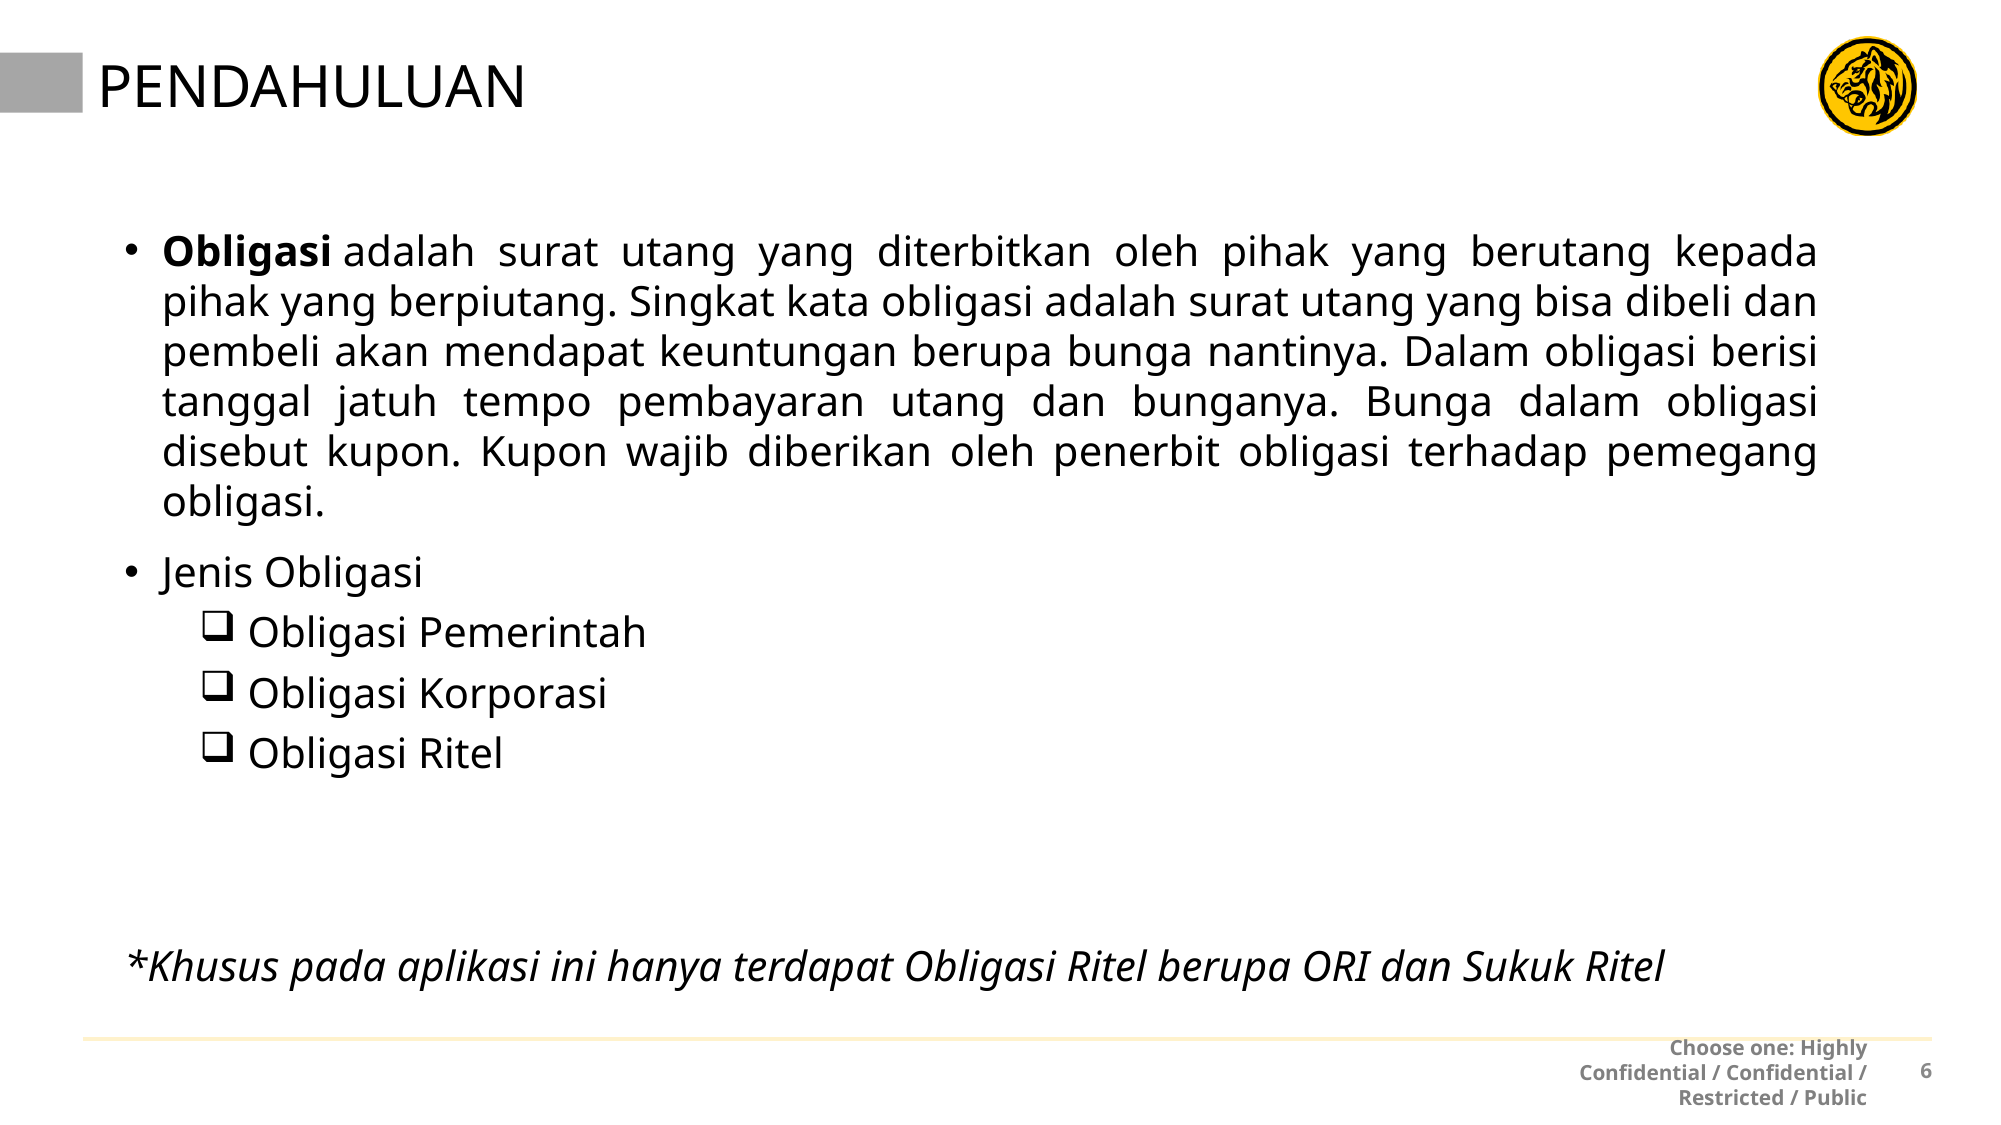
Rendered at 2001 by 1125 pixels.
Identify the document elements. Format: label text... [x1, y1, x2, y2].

slide_number 5 [1887, 1042, 1933, 1102]
footer Choose one: Highly Confidential / Confidential / Restricted / Public [1522, 1042, 1883, 1102]
title PENDAHULUAN [82, 41, 1791, 137]
list Obligasi adalah surat utang yang diterbitkan oleh pihak yang berutang kepada pihak yang berpiutang. Singkat kata obligasi adalah surat utang yang bisa dibeli dan pembeli akan mendapat keuntungan berupa bunga nantinya. Dalam obligasi berisi tanggal jatuh tempo pembayaran utang dan bunganya. Bunga dalam obligasi disebut kupon. Kupon wajib diberikan oleh penerbit obligasi terhadap pemegang obligasi. Jenis Obligasi Obligasi Pemerintah Obligasi Korporasi Obligasi Ritel *Khusus pada aplikasi ini hanya terdapat Obligasi Ritel berupa ORI dan Sukuk Ritel [109, 216, 1835, 1014]
